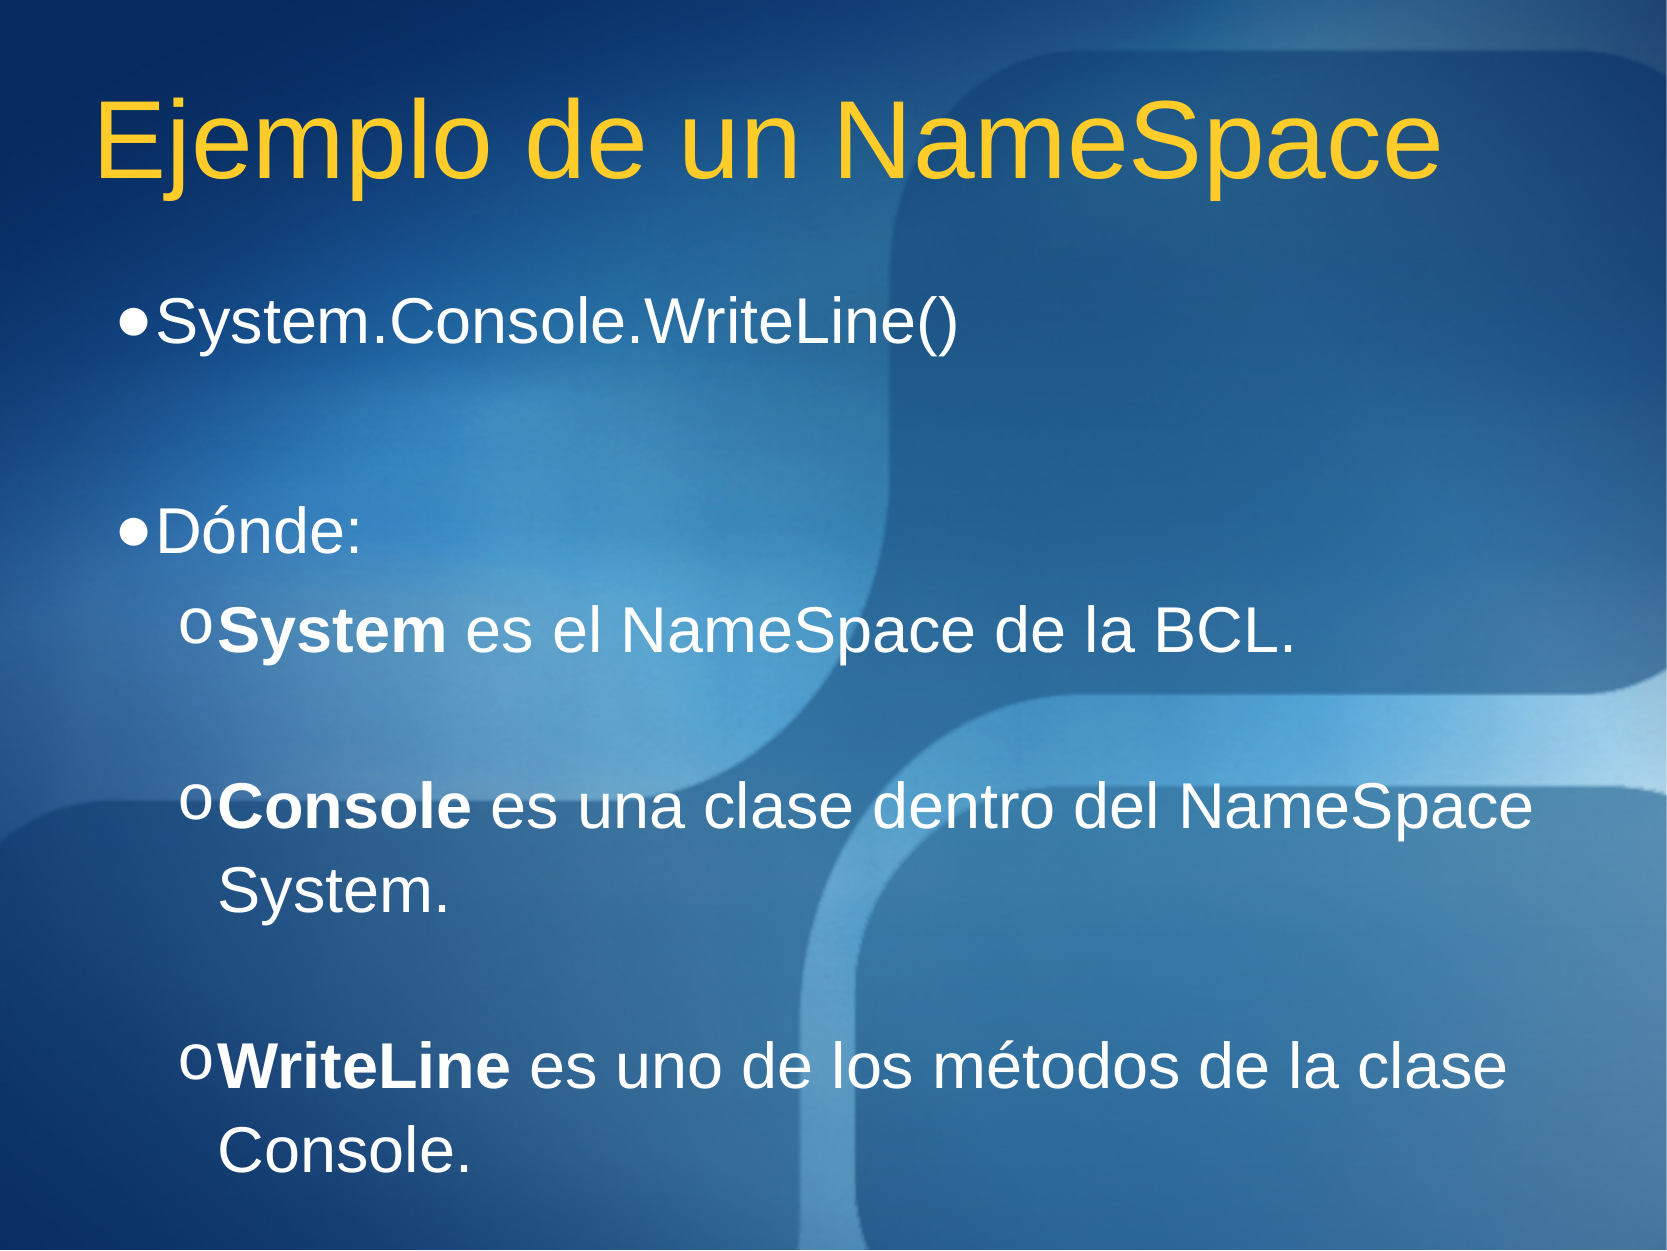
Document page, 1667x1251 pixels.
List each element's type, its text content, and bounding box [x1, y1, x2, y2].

list System.Console.WriteLine() Dónde: System es el NameSpace de la BCL. Console es una clase dentro del NameSpace System. WriteLine es uno de los métodos de la clase Console. [86, 266, 1663, 1121]
title Ejemplo de un NameSpace [86, 50, 1595, 184]
picture [0, 0, 1667, 1250]
